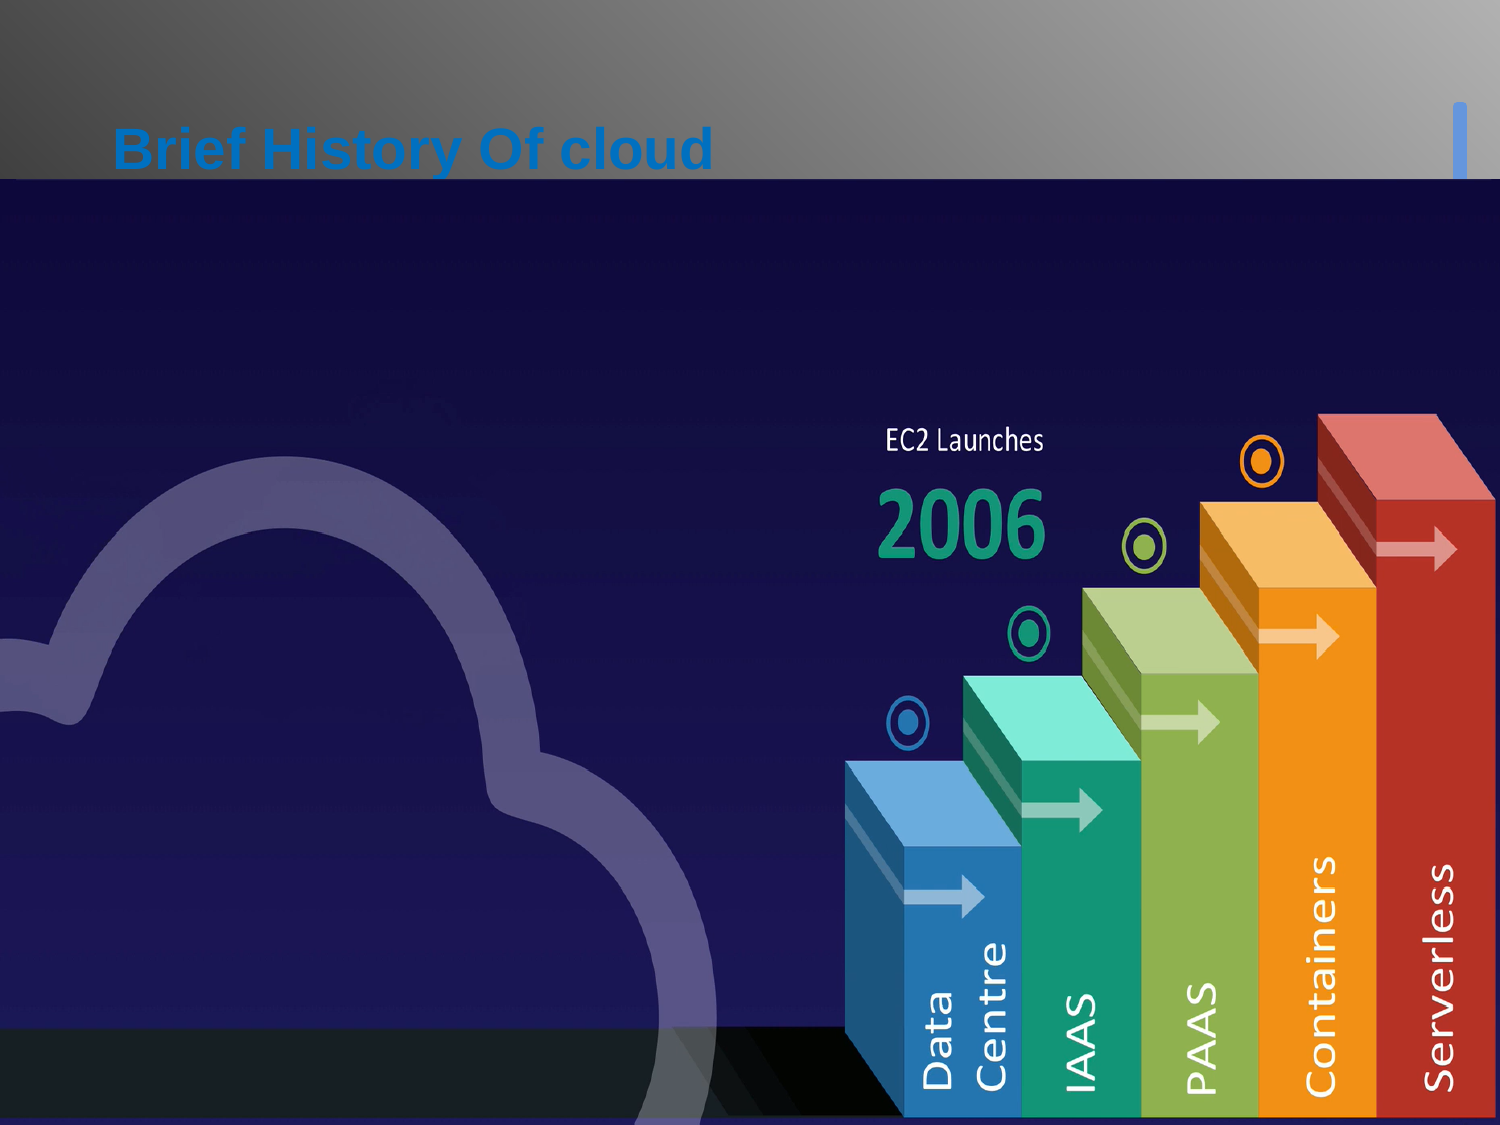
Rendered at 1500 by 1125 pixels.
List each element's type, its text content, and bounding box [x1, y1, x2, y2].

title Brief History Of cloud [97, 110, 1336, 177]
picture [0, 178, 1500, 1125]
text_box [1457, 106, 1463, 177]
